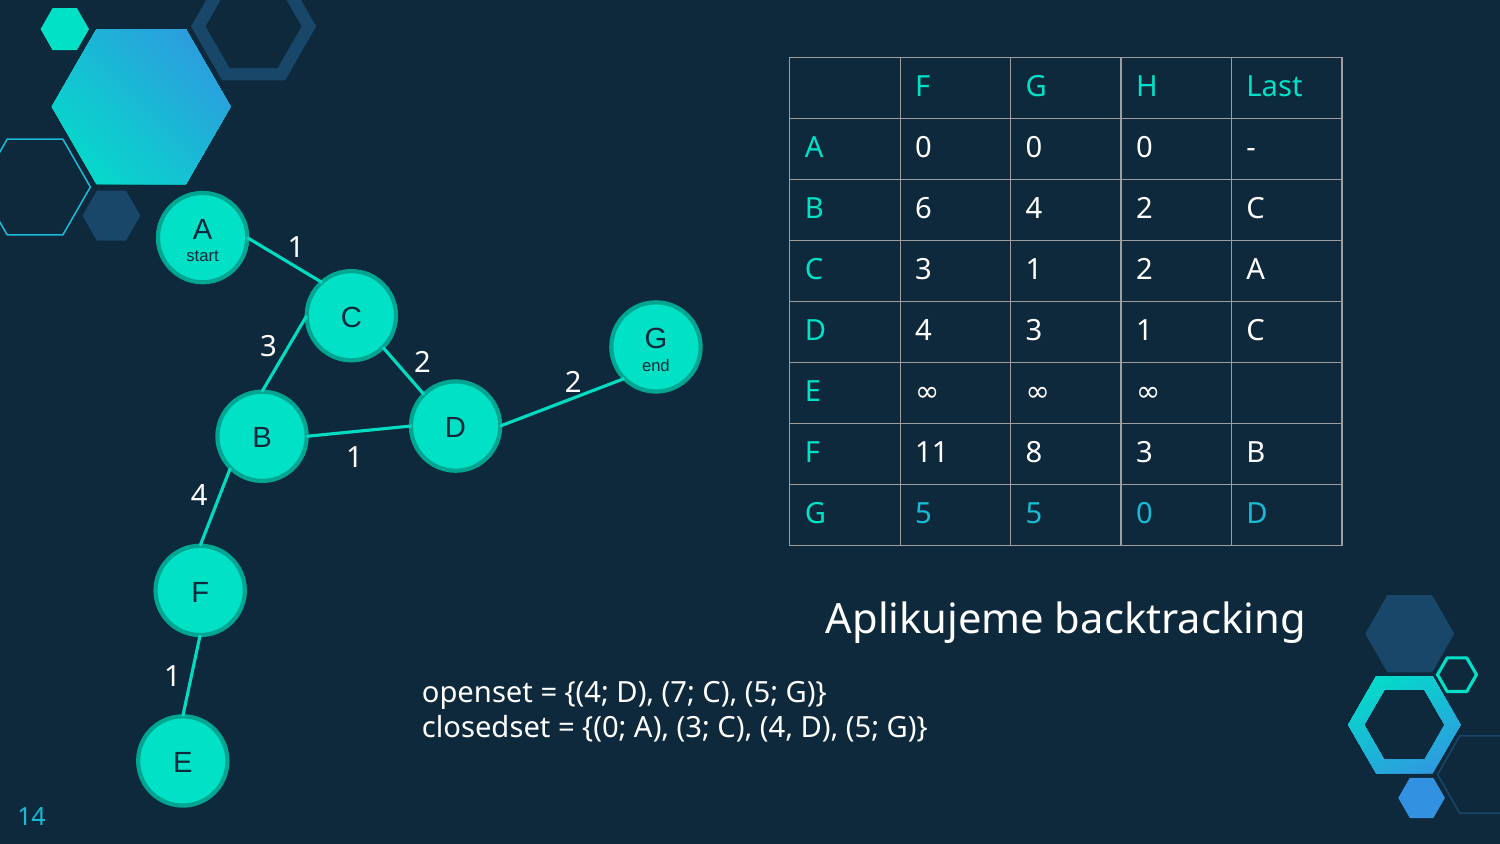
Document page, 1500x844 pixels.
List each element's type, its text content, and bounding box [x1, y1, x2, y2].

table_header G [1011, 58, 1120, 118]
table_cell ∞ [1011, 363, 1120, 423]
table_cell C [1232, 180, 1341, 240]
table_cell 0 [901, 119, 1010, 179]
table_cell F [790, 424, 900, 484]
table_cell 5 [1011, 485, 1120, 545]
table_cell ∞ [1122, 363, 1231, 423]
table_cell 2 [1122, 180, 1231, 240]
table_cell 4 [901, 302, 1010, 362]
table_cell ∞ [901, 363, 1010, 423]
table_cell C [790, 241, 900, 301]
table_cell - [1232, 119, 1341, 179]
table_cell 3 [1011, 302, 1120, 362]
table_cell 0 [1122, 485, 1231, 545]
table_cell 4 [1011, 180, 1120, 240]
table_cell D [1232, 485, 1341, 545]
table_cell 3 [1122, 424, 1231, 484]
table_cell 11 [901, 424, 1010, 484]
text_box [137, 192, 701, 806]
table_cell 1 [1011, 241, 1120, 301]
table_cell 5 [901, 485, 1010, 545]
table_cell B [1232, 424, 1341, 484]
table_header F [901, 58, 1010, 118]
table_cell E [790, 363, 900, 423]
table_cell B [790, 180, 900, 240]
table_cell 1 [1122, 302, 1231, 362]
table_cell 6 [901, 180, 1010, 240]
table_cell G [790, 485, 900, 545]
table_cell 3 [901, 241, 1010, 301]
text_box Aplikujeme backtracking [810, 584, 1321, 650]
table_cell C [1232, 302, 1341, 362]
table_header Last [1232, 58, 1341, 118]
table_cell A [790, 119, 900, 179]
text_box openset = {(4; D), (7; C), (5; G)} closedset = {(0; A), (3; C), (4, D), (5; G)} [706, 665, 943, 751]
table_cell [1232, 363, 1341, 423]
table_header [790, 58, 900, 118]
table_cell 8 [1011, 424, 1120, 484]
table_cell 2 [1122, 241, 1231, 301]
slide_number 14 [2, 785, 93, 844]
table_cell 0 [1011, 119, 1120, 179]
table_cell A [1232, 241, 1341, 301]
table_cell 0 [1122, 119, 1231, 179]
table_cell D [790, 302, 900, 362]
table_header H [1122, 58, 1231, 118]
